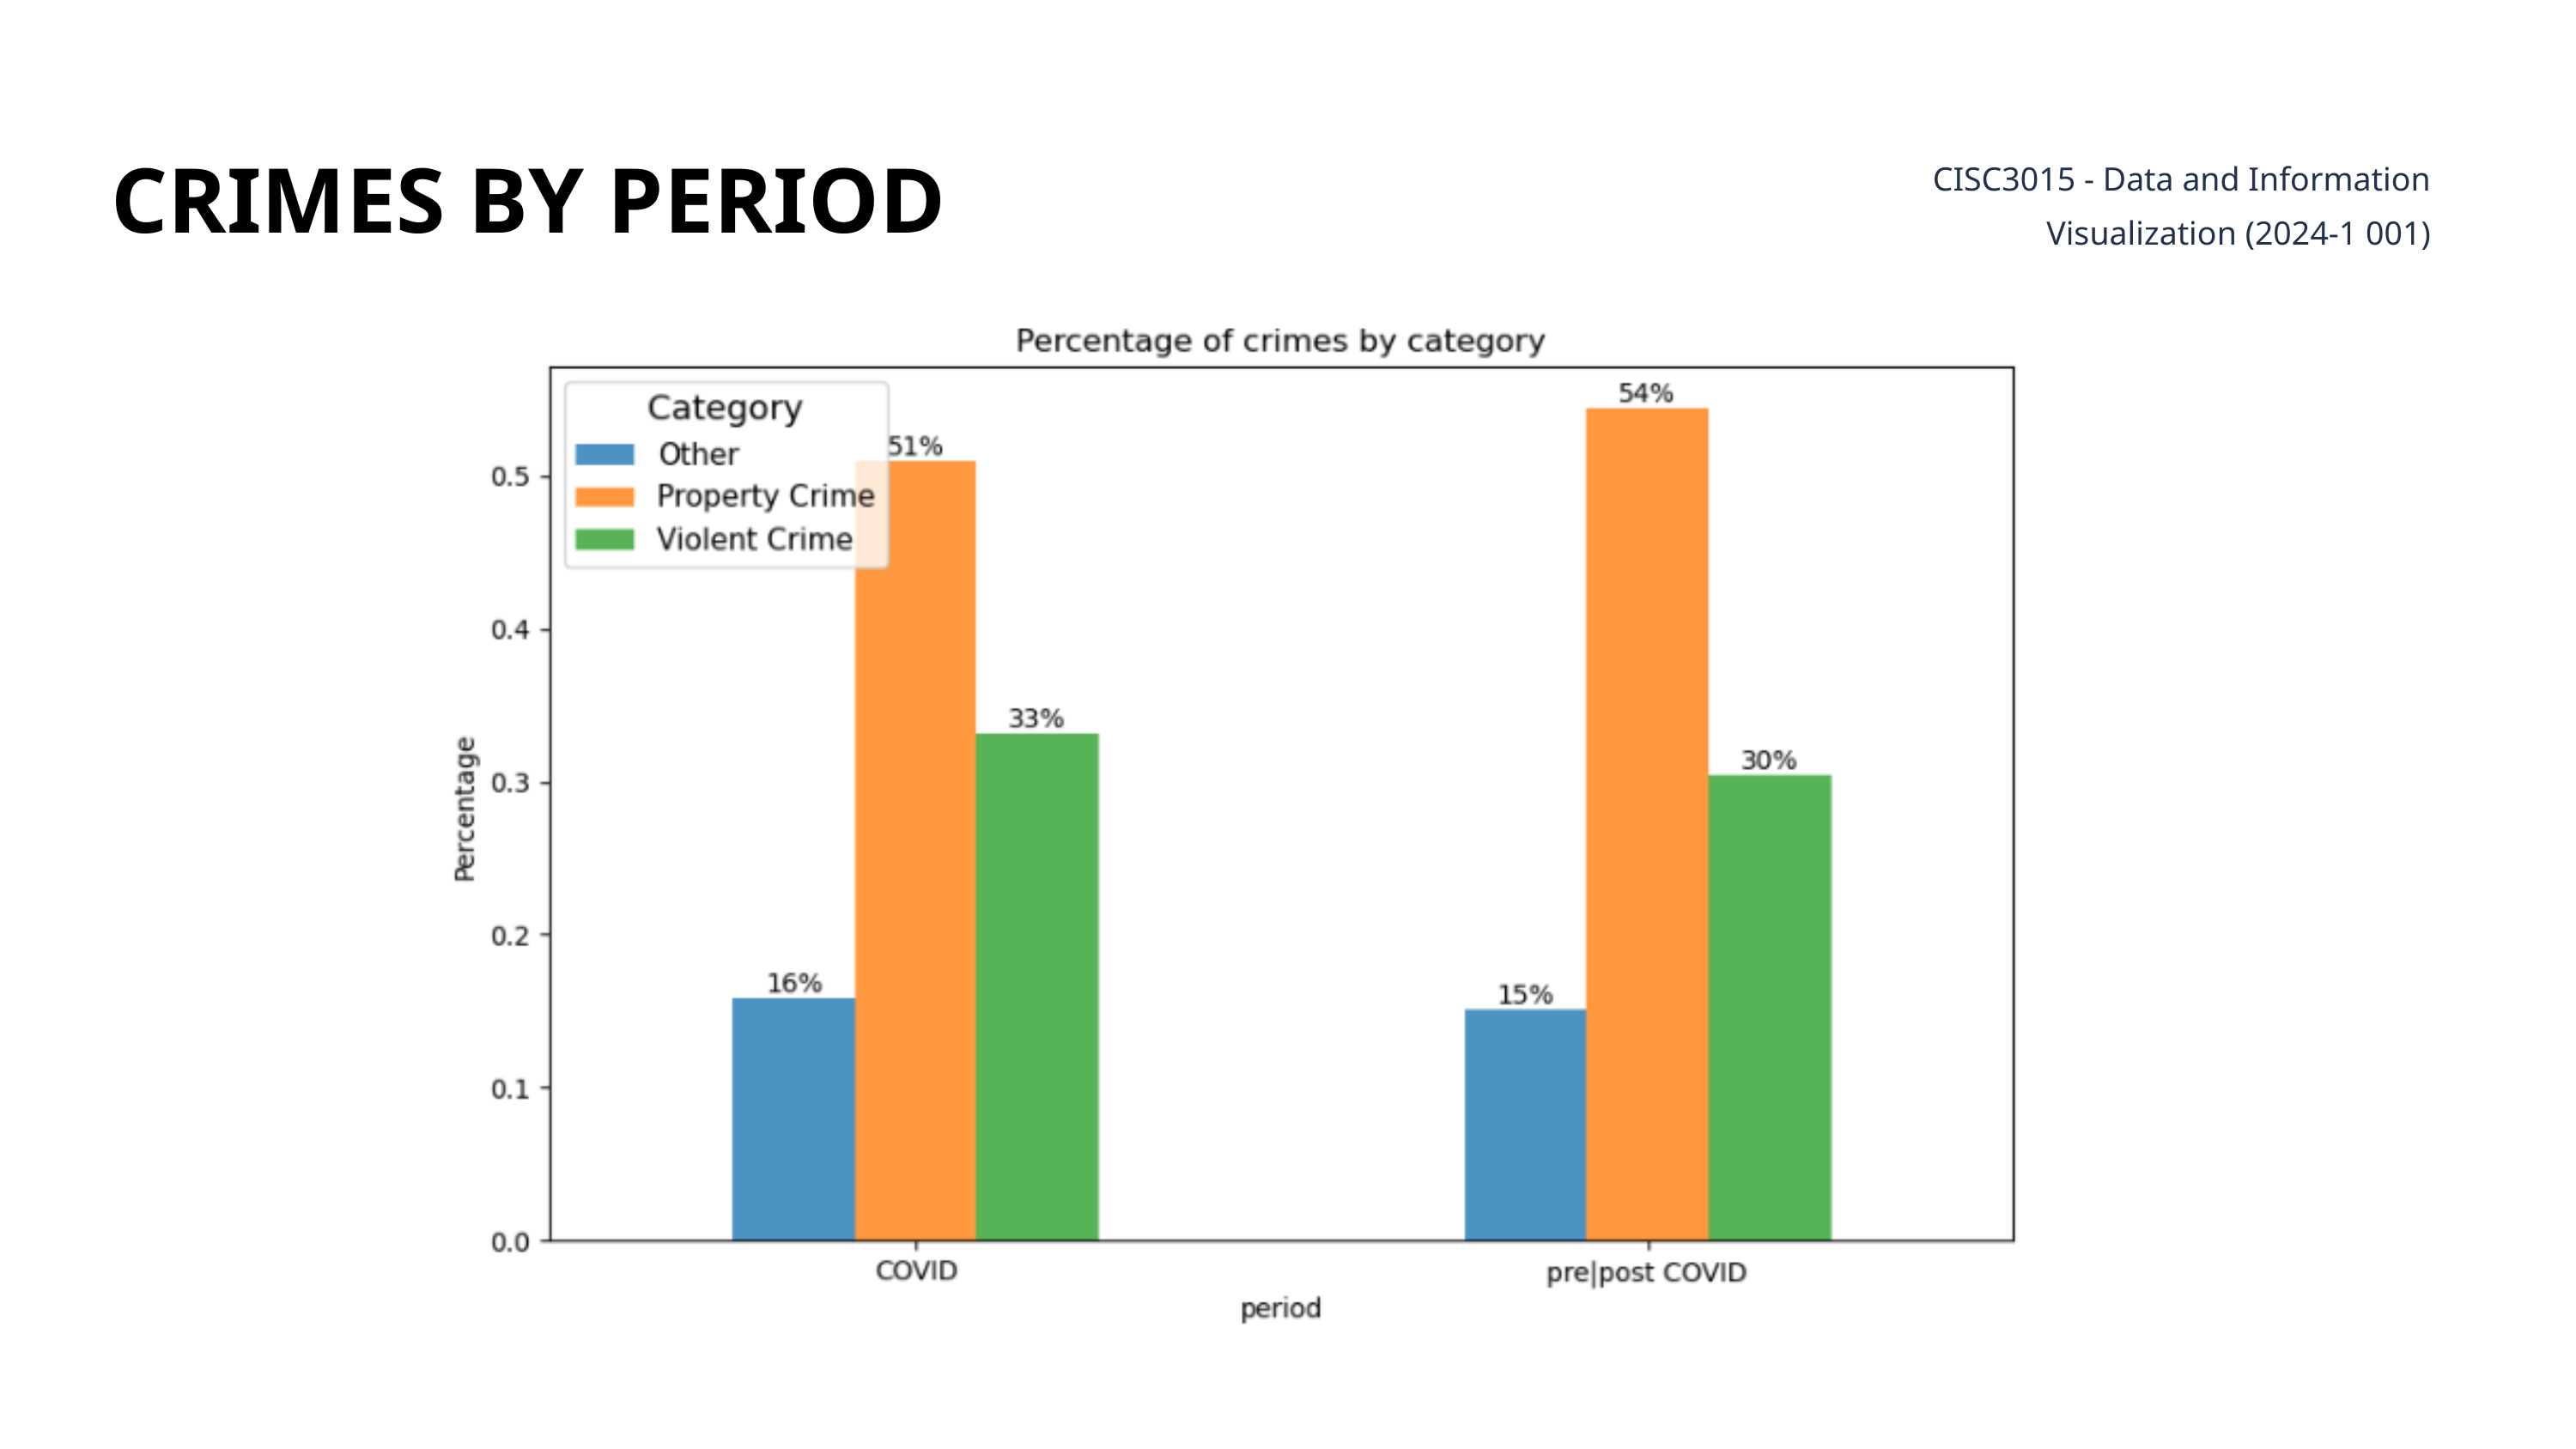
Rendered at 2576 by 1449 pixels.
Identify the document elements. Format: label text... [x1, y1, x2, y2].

text_box CRIMES BY PERIOD [111, 143, 1423, 252]
text_box CISC3015 - Data and Information Visualization (2024-1 001) [1843, 143, 2432, 252]
picture [424, 312, 2099, 1337]
